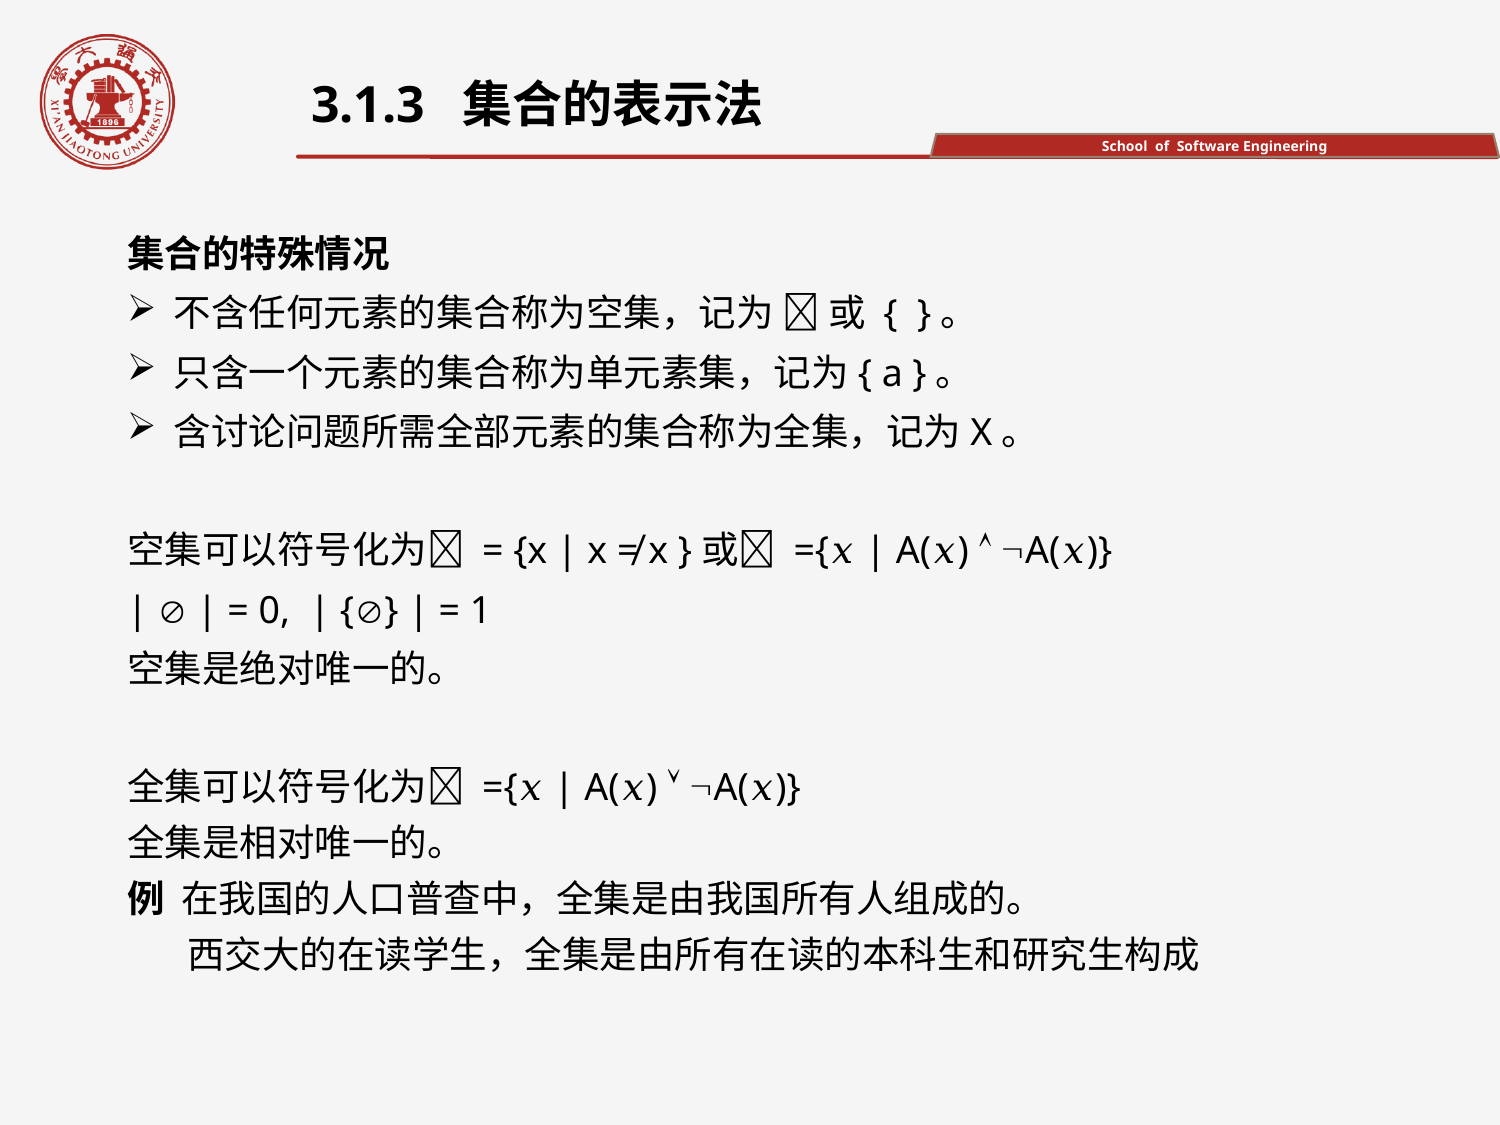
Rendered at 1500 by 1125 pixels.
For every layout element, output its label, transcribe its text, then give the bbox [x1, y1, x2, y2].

list 3.1.3 集合的表示法 [296, 72, 1041, 157]
list 集合的特殊情况 不含任何元素的集合称为空集，记为  或 { }。 只含一个元素的集合称为单元素集，记为{ a }。 含讨论问题所需全部元素的集合称为全集，记为X。 空集可以符号化为 = {x | x ≠ x }或 ={𝑥 | A(𝑥)  A(𝑥)} |  | = 0, | {} | = 1 空集是绝对唯一的。 全集可以符号化为 ={𝑥 | A(𝑥)  A(𝑥)} 全集是相对唯一的。 例 在我国的人口普查中，全集是由我国所有人组成的。 西交大的在读学生，全集是由所有在读的本科生和研究生构成 [112, 227, 1450, 1010]
picture [39, 34, 185, 175]
